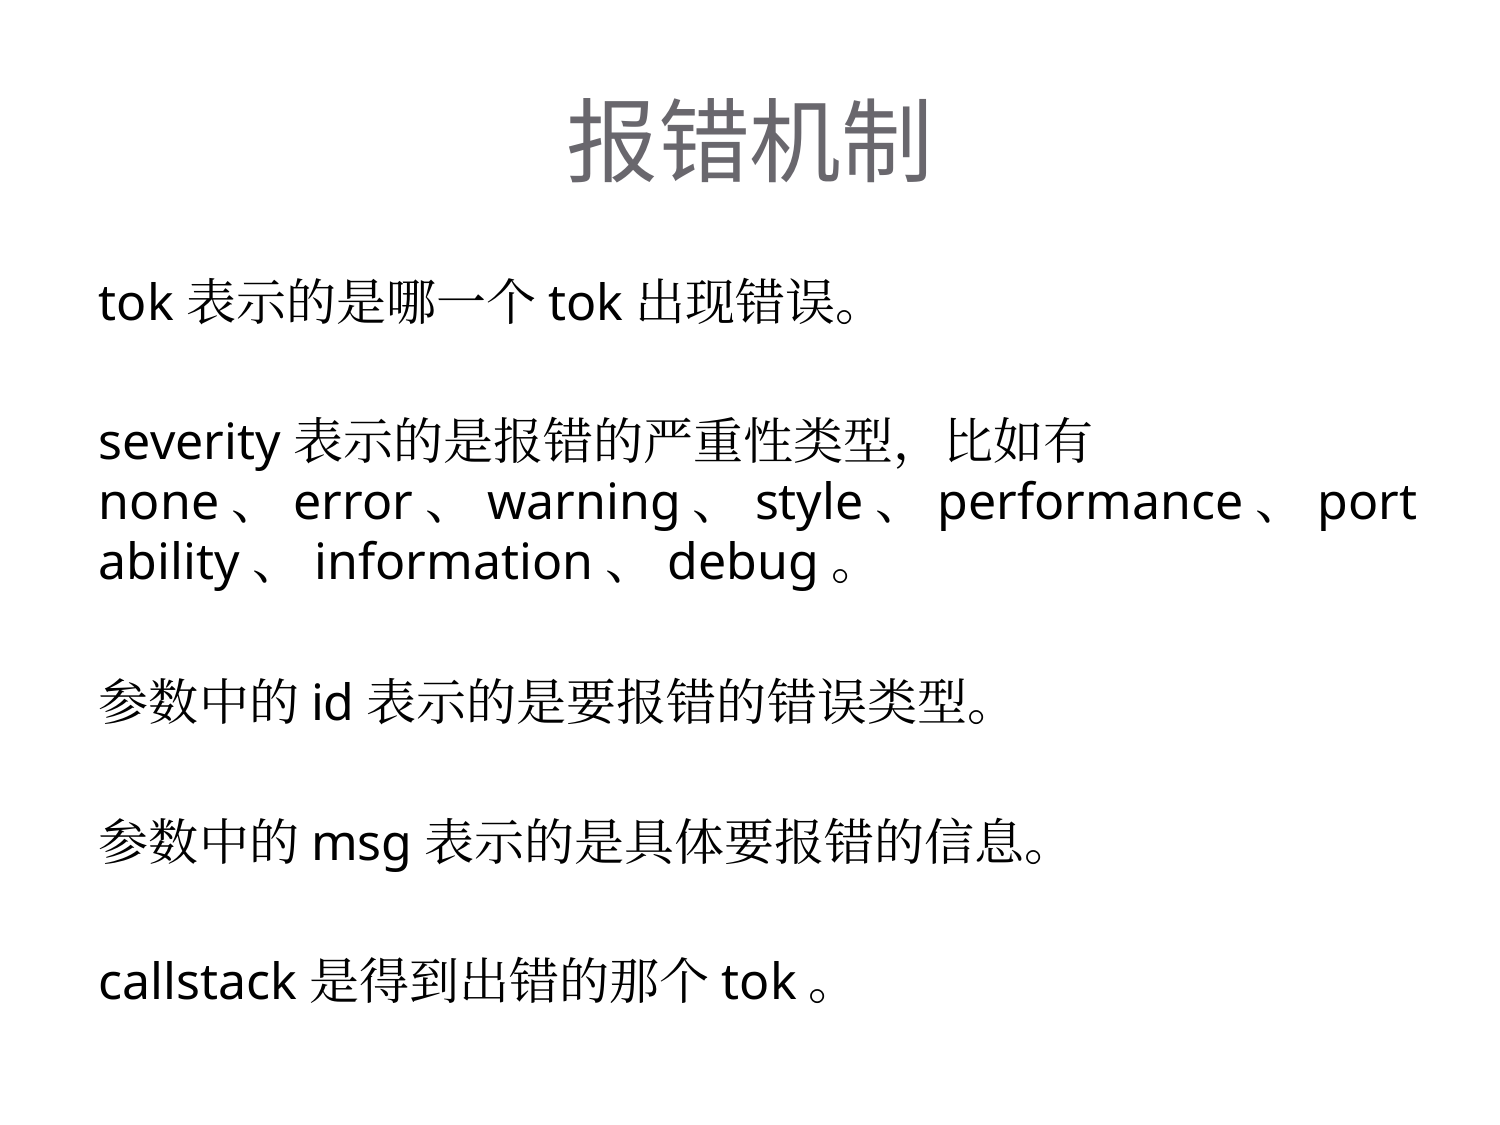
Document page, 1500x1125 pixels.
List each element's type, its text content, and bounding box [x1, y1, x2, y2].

list tok表示的是哪一个tok出现错误。 severity表示的是报错的严重性类型，比如有none、error、warning、style、performance、portability、information、debug。 参数中的id表示的是要报错的错误类型。 参数中的msg表示的是具体要报错的信息。 callstack是得到出错的那个tok。 [84, 262, 1435, 1085]
title 报错机制 [74, 44, 1426, 233]
